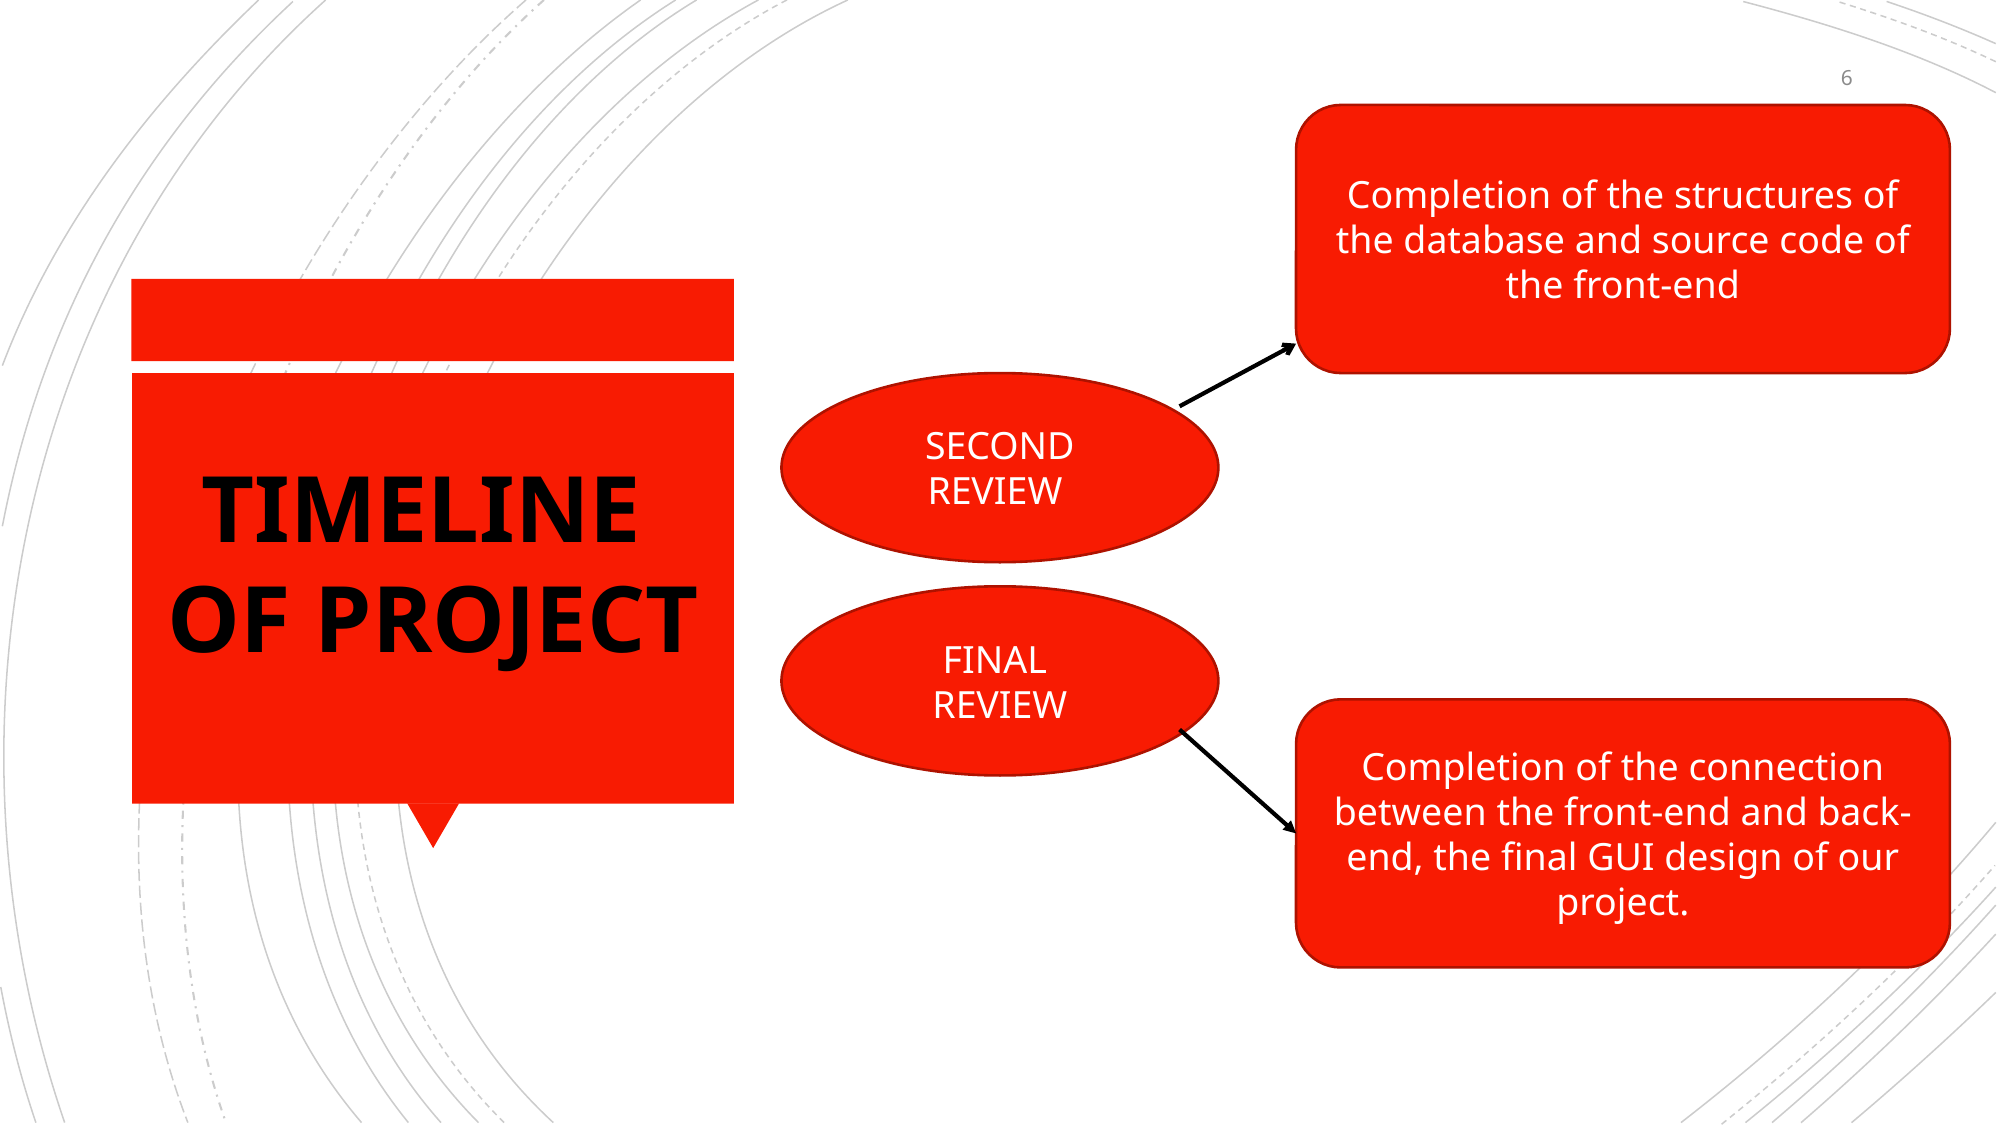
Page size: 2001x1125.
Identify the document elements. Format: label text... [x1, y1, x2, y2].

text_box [1179, 343, 1297, 407]
text_box TIMELINE OF PROJECT [152, 443, 715, 679]
text_box FINAL REVIEW [780, 585, 1220, 777]
slide_number 6 [1717, 52, 1868, 103]
text_box Completion of the structures of the database and source code of the front-end [1294, 103, 1952, 375]
text_box Completion of the connection between the front-end and back-end, the final GUI design of our project. [1294, 698, 1952, 969]
text_box SECOND REVIEW [780, 371, 1220, 564]
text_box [1179, 729, 1297, 834]
